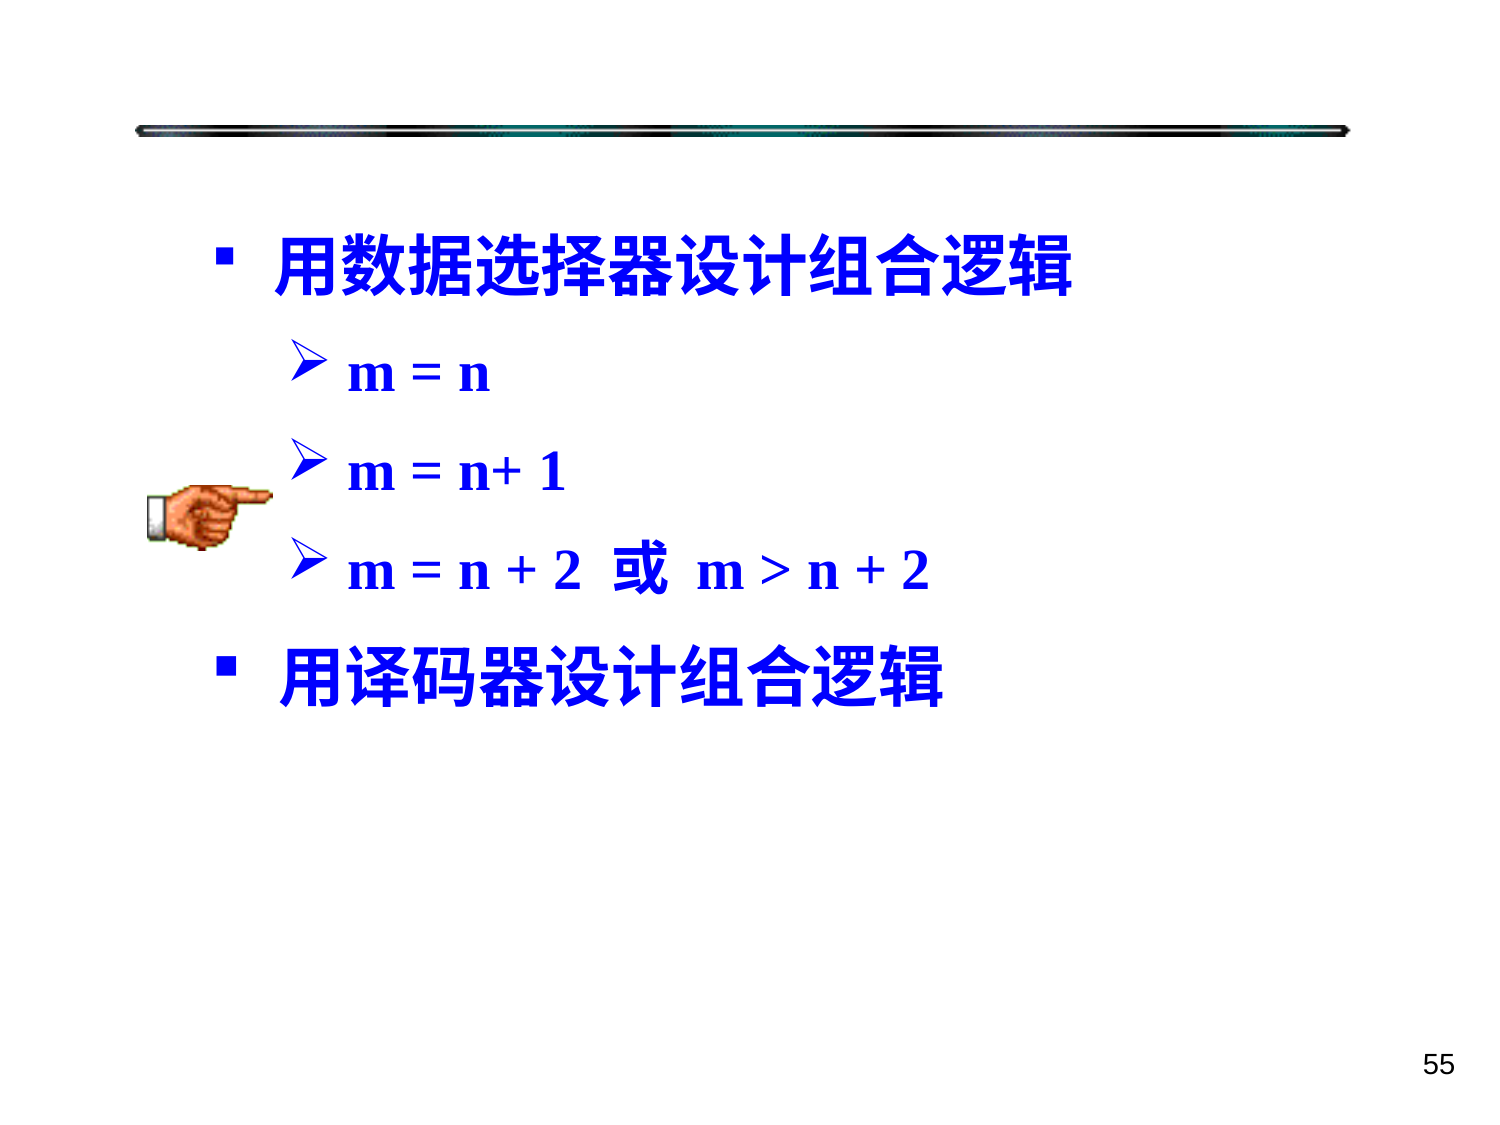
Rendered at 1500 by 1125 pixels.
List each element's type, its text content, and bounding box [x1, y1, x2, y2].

slide_number 55 [1158, 1025, 1471, 1100]
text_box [147, 485, 273, 551]
picture [135, 125, 1353, 138]
text_box 用数据选择器设计组合逻辑 m = n m = n+ 1 m = n + 2 或 m > n + 2 用译码器设计组合逻辑 [196, 216, 1324, 722]
